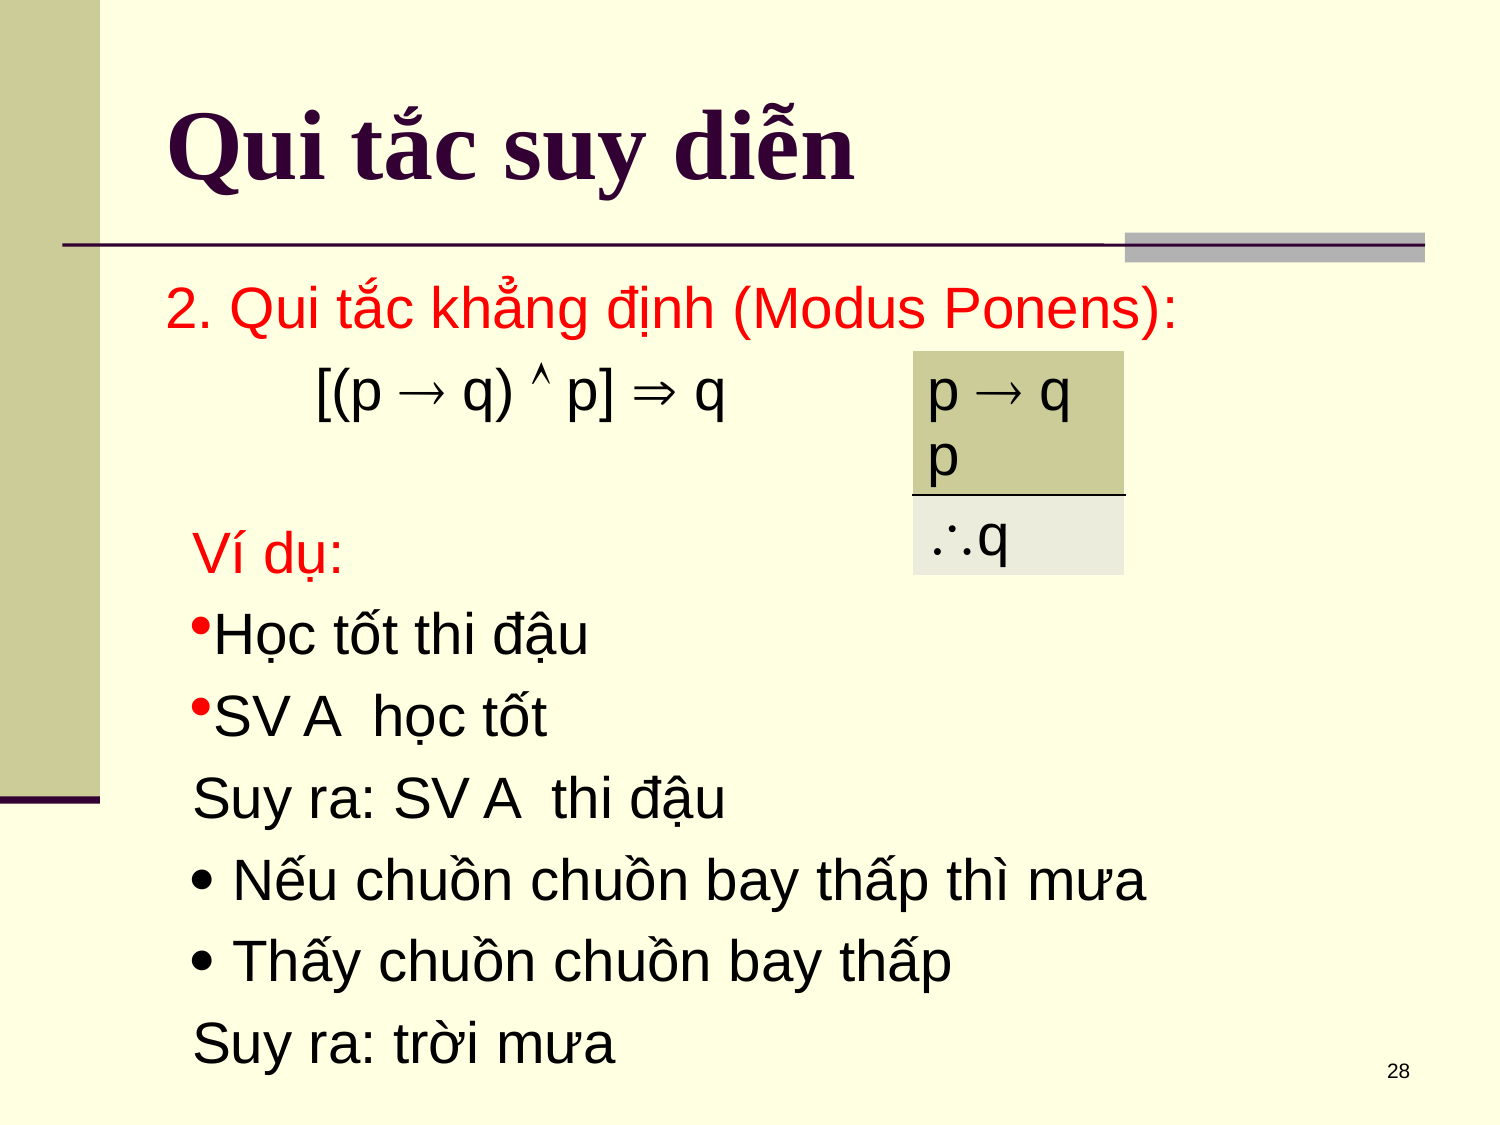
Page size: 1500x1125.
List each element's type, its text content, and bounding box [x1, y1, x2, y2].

list 2. Qui tắc khẳng định (Modus Ponens): [(p  q)  p]  q Ví dụ: Học tốt thi đậu SV A học tốt Suy ra: SV A thi đậu  Nếu chuồn chuồn bay thấp thì mưa  Thấy chuồn chuồn bay thấp Suy ra: trời mưa [149, 262, 1463, 1051]
slide_number 28 [1112, 1049, 1426, 1101]
table_header p  q p [913, 351, 1124, 494]
table_cell q [913, 496, 1124, 575]
title Qui tắc suy diễn [149, 45, 1426, 234]
